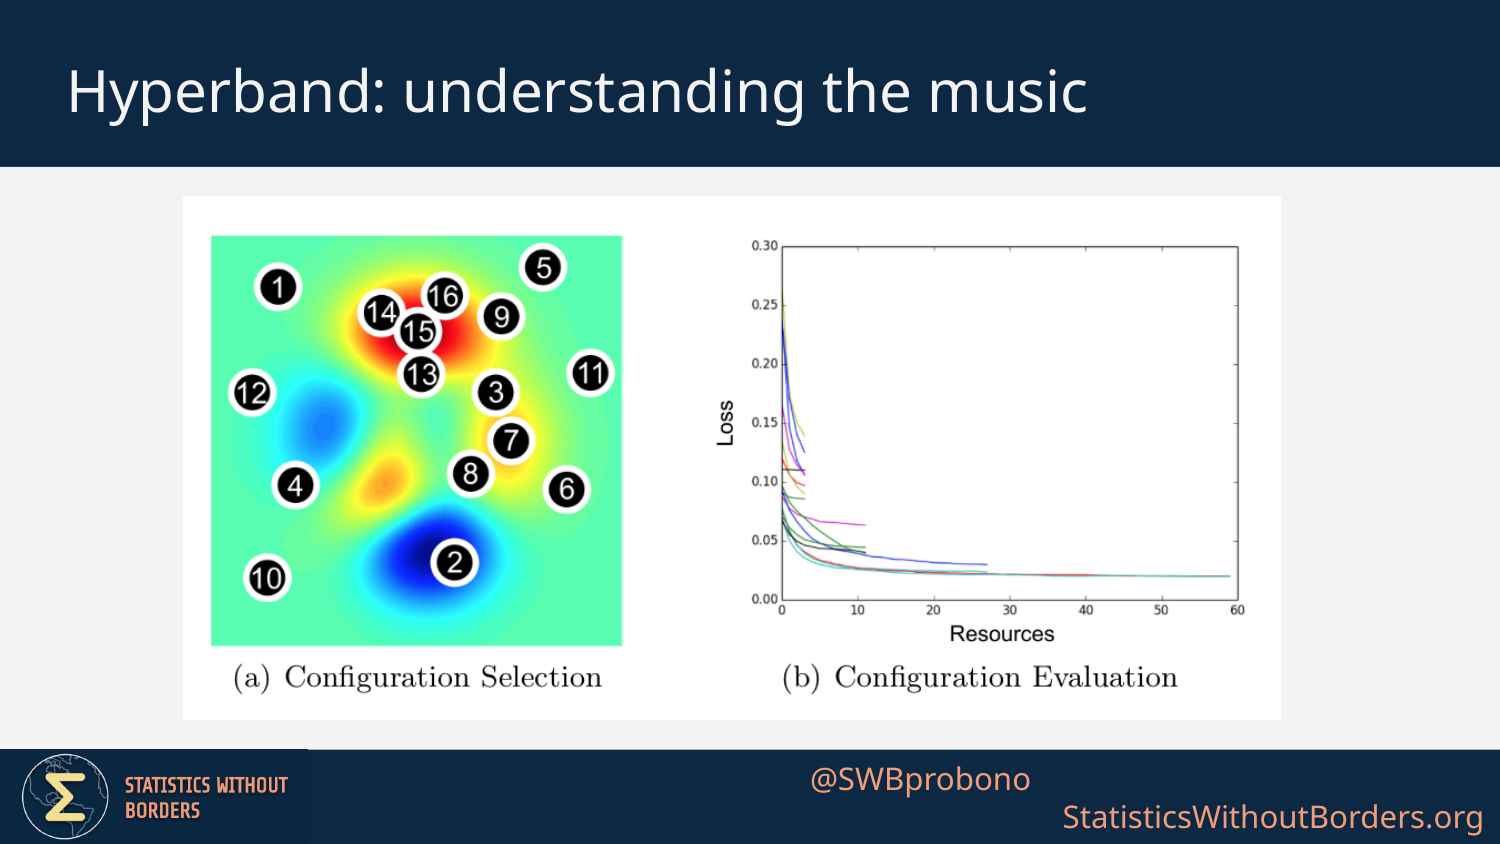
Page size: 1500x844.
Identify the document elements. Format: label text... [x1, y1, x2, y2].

title Hyperband: understanding the music [51, 38, 1449, 133]
text_box [0, 166, 1500, 749]
picture [0, 749, 308, 844]
text_box @SWBprobono StatisticsWithoutBorders.org [308, 749, 1500, 844]
picture [183, 196, 1282, 721]
